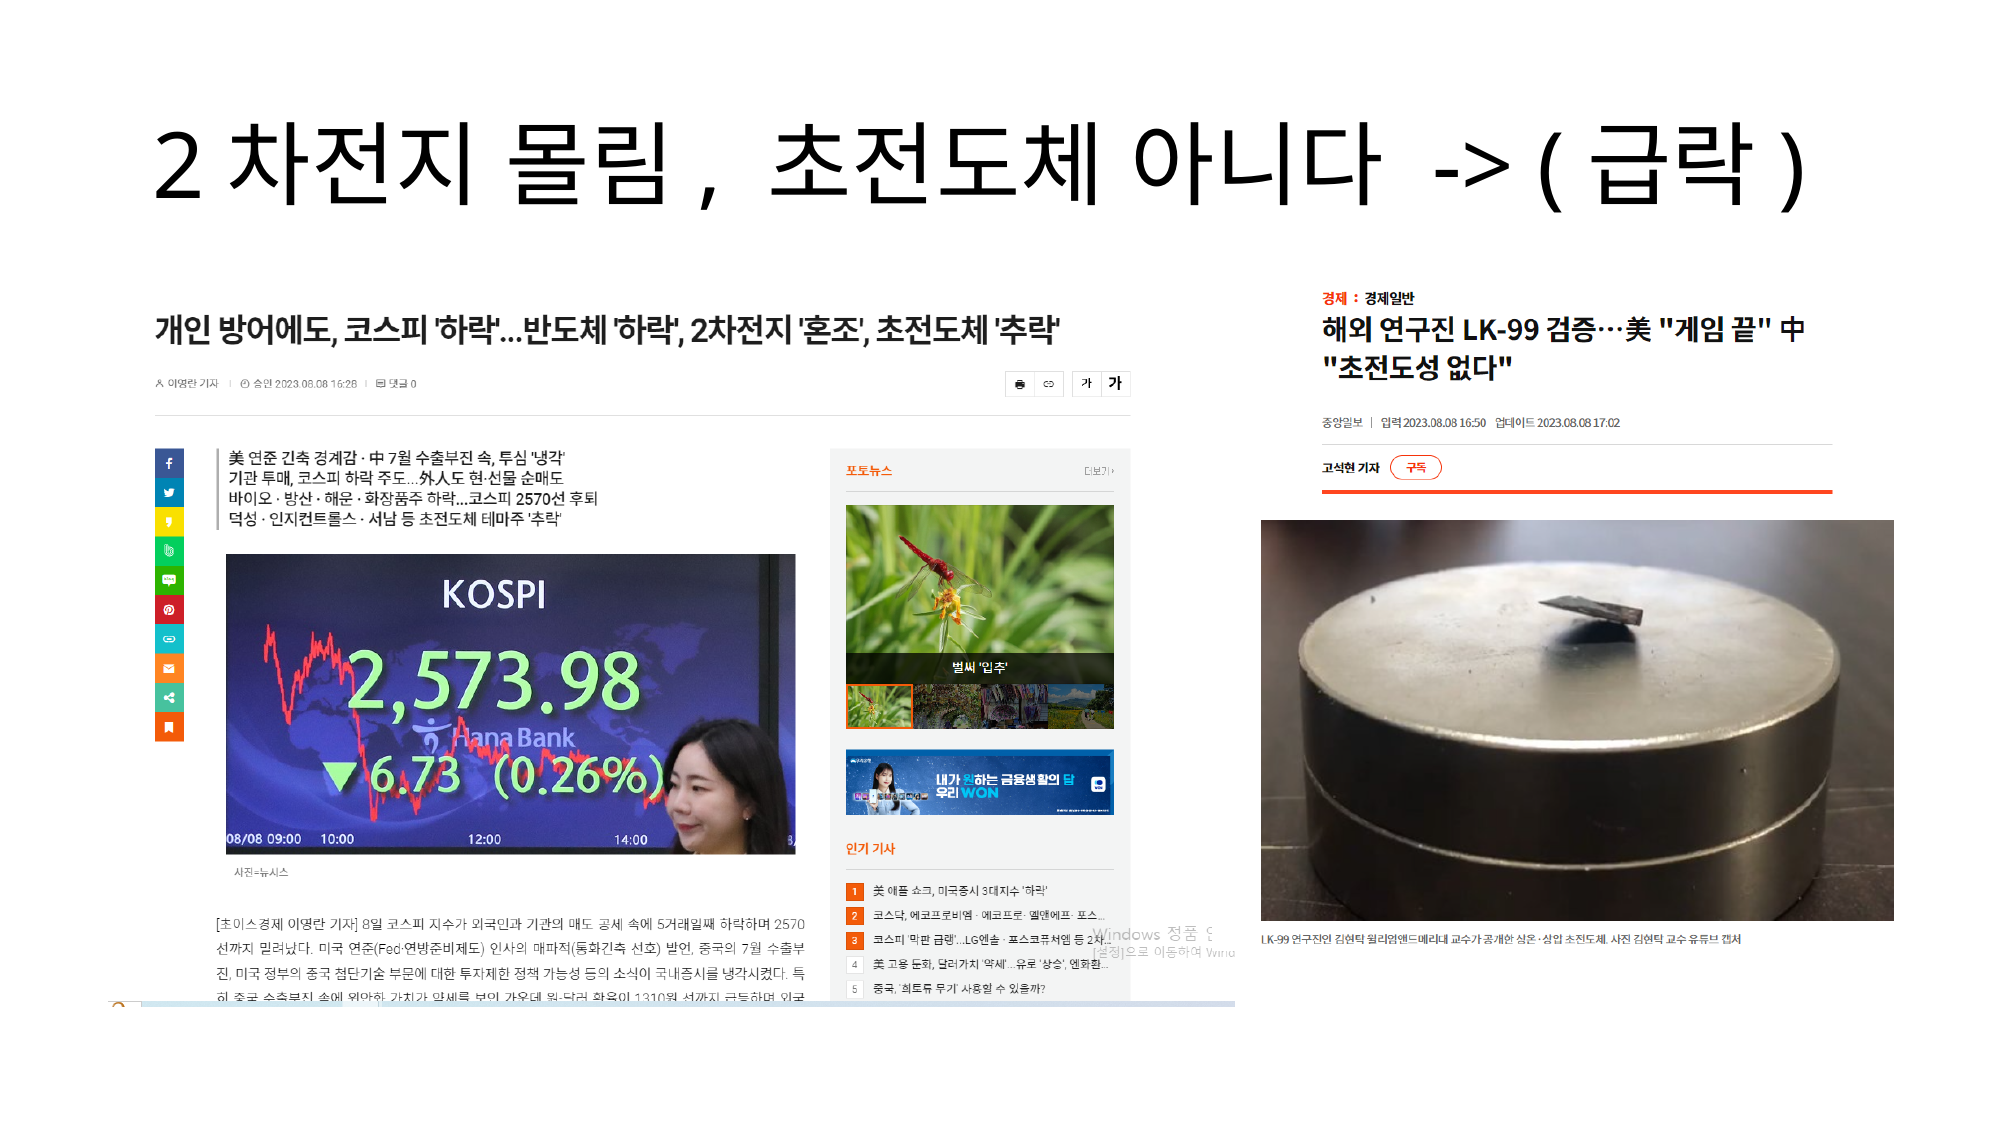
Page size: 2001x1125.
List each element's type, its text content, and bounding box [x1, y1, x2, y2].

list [108, 292, 1235, 1007]
title 2차전지 몰림, 초전도체 아니다 -> (급락) [137, 59, 1863, 278]
picture [1212, 277, 1935, 951]
